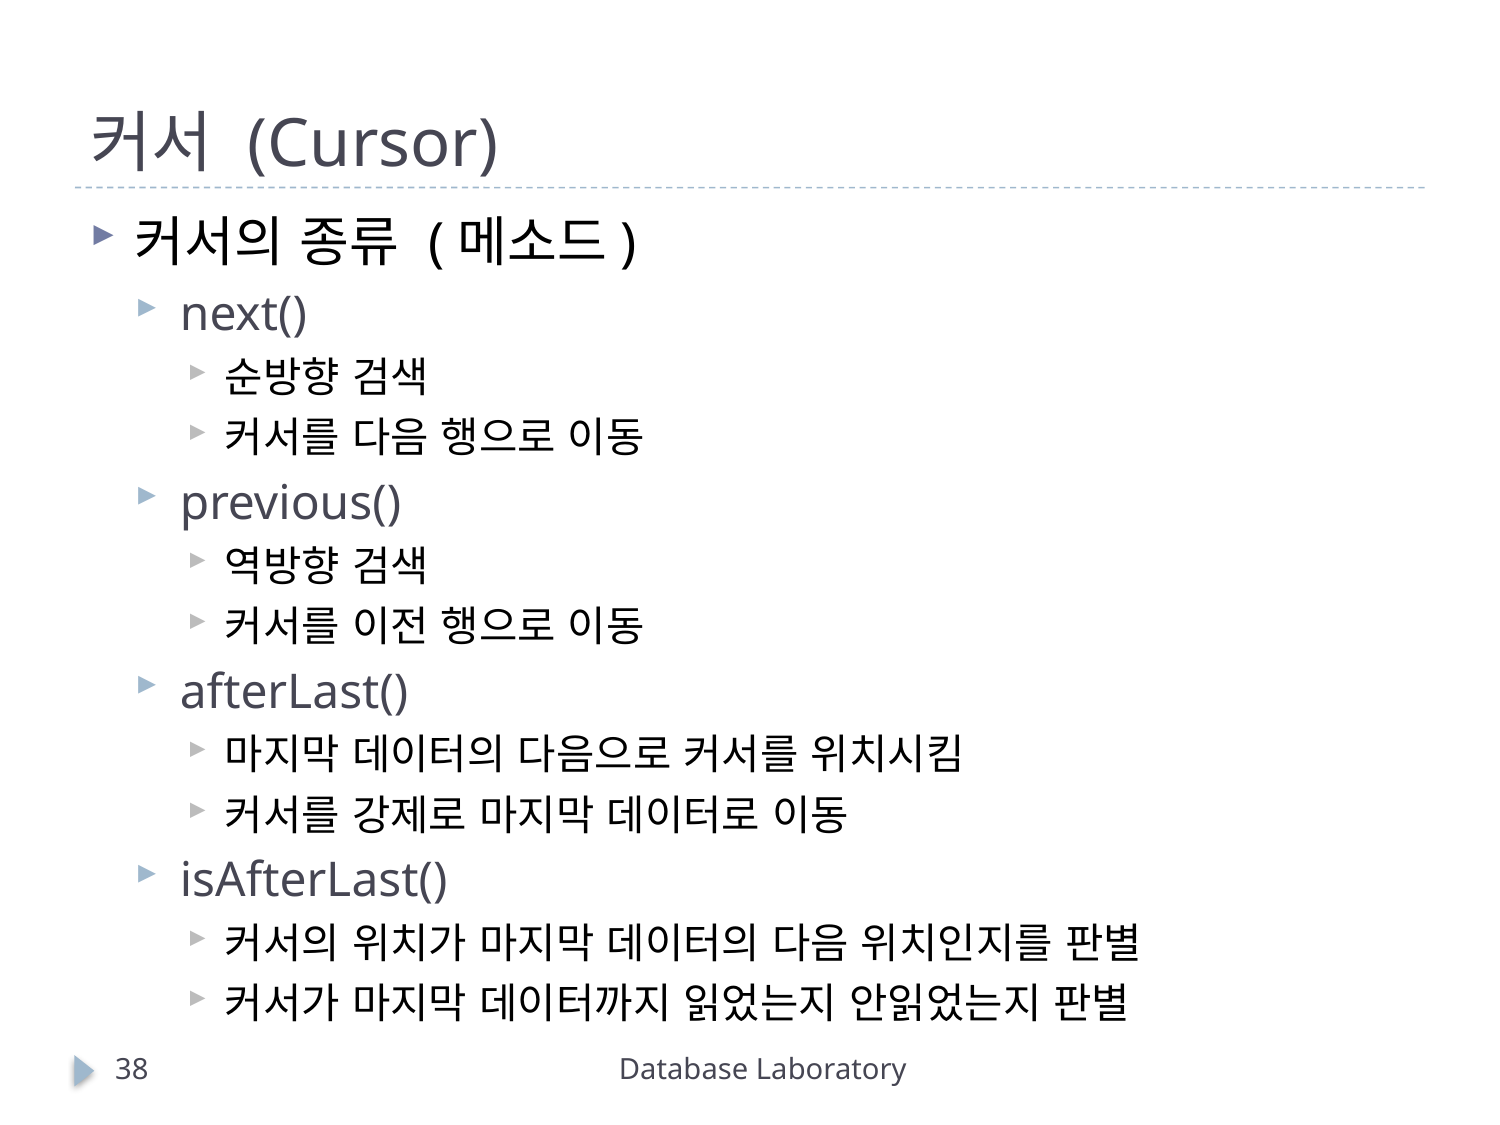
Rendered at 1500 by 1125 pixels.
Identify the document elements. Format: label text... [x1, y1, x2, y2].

slide_number 38 [100, 1042, 426, 1103]
title 커서 (Cursor) [74, 24, 1426, 188]
list 커서의 종류 (메소드) next() 순방향 검색 커서를 다음 행으로 이동 previous() 역방향 검색 커서를 이전 행으로 이동 afterLast() 마지막 데이터의 다음으로 커서를 위치시킴 커서를 강제로 마지막 데이터로 이동 isAfterLast() 커서의 위치가 마지막 데이터의 다음 위치인지를 판별 커서가 마지막 데이터까지 읽었는지 안읽었는지 판별 [74, 199, 1426, 1011]
footer Database Laboratory [475, 1042, 1051, 1103]
